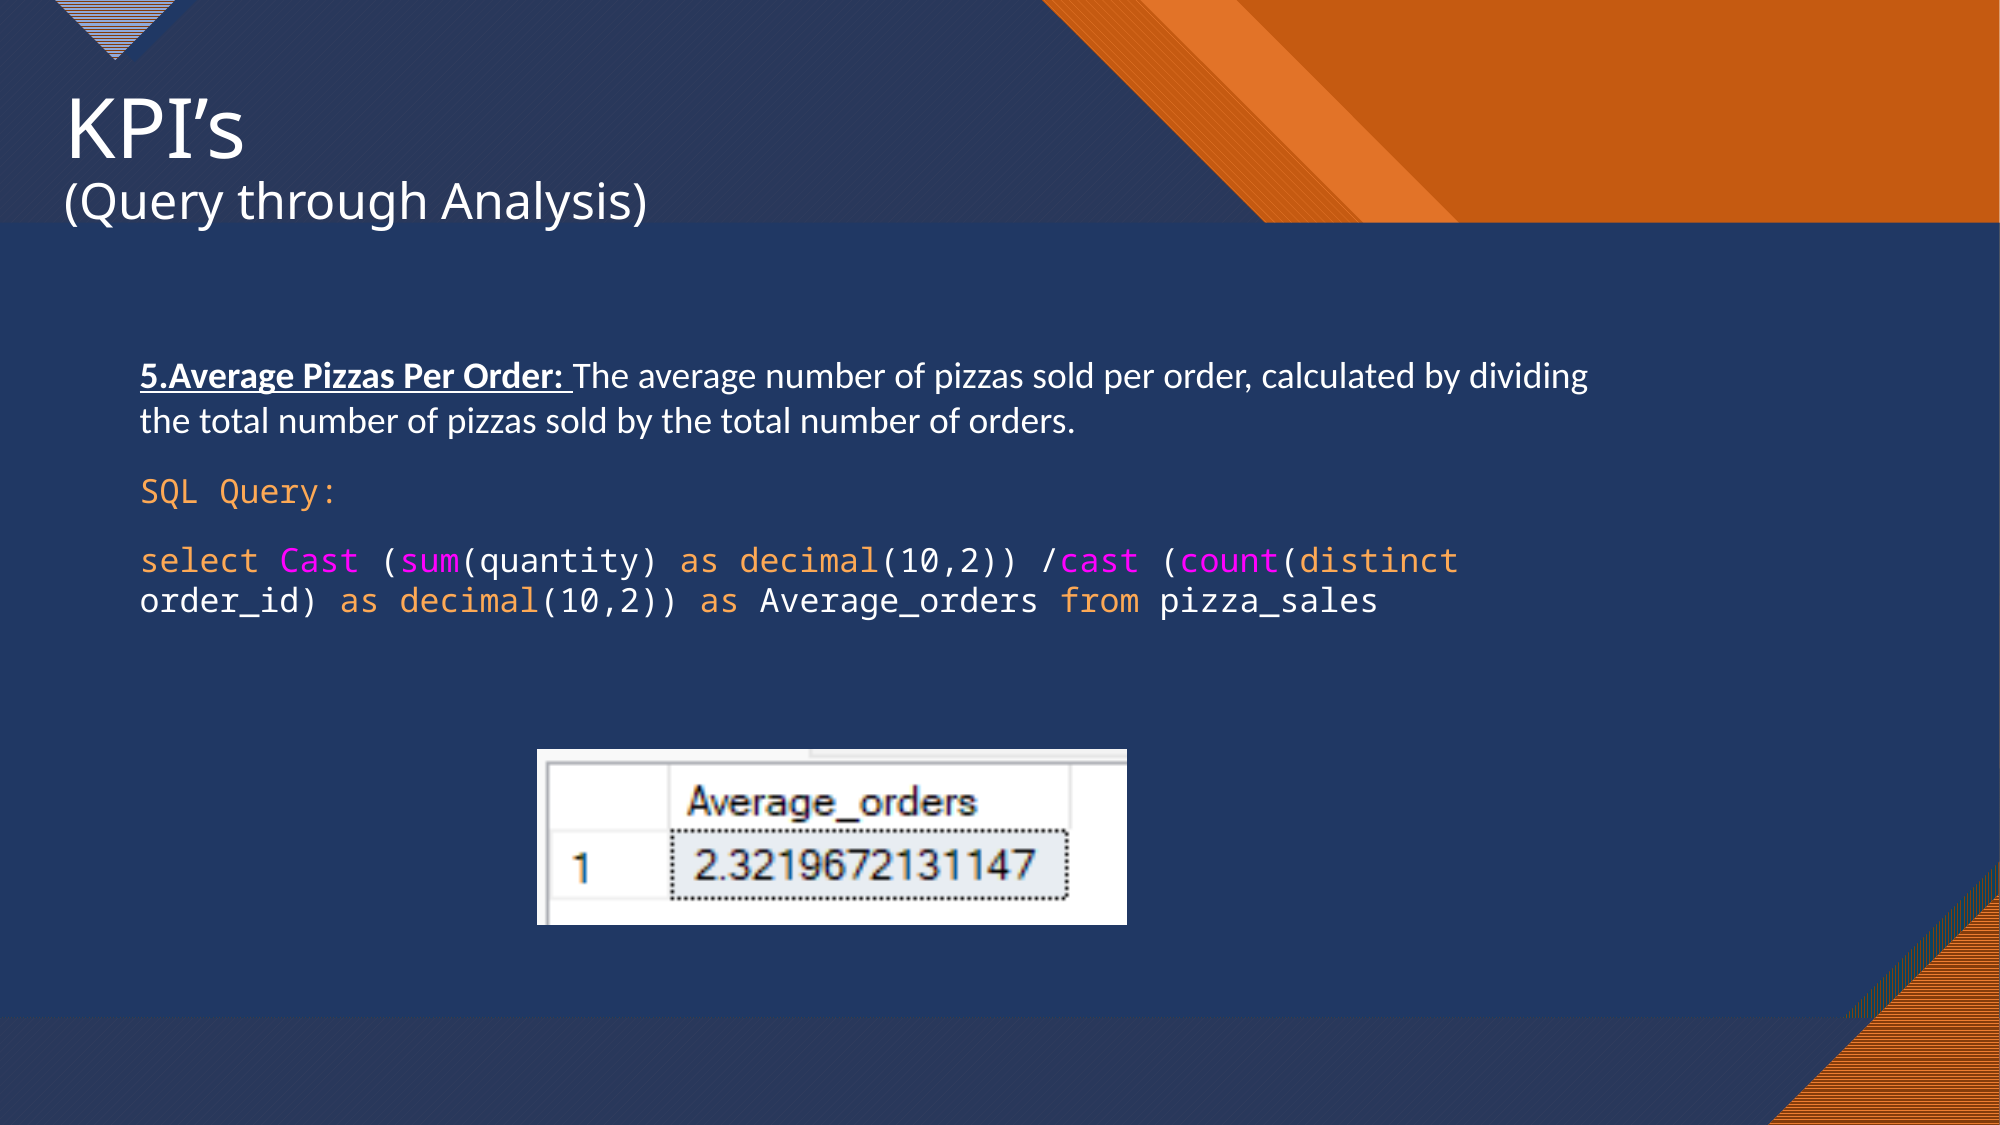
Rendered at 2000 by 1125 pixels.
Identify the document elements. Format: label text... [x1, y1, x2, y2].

picture [537, 749, 1127, 925]
title KPI’s (Query through Analysis) [49, 50, 1775, 268]
text_box 5.Average Pizzas Per Order: The average number of pizzas sold per order, calculated by dividing the total number of pizzas sold by the total number of orders. SQL Query: select Cast (sum(quantity) as decimal(10,2)) /cast (count(distinct order_id) as decimal(10,2)) as Average_orders from pizza_sales [124, 343, 1638, 1125]
